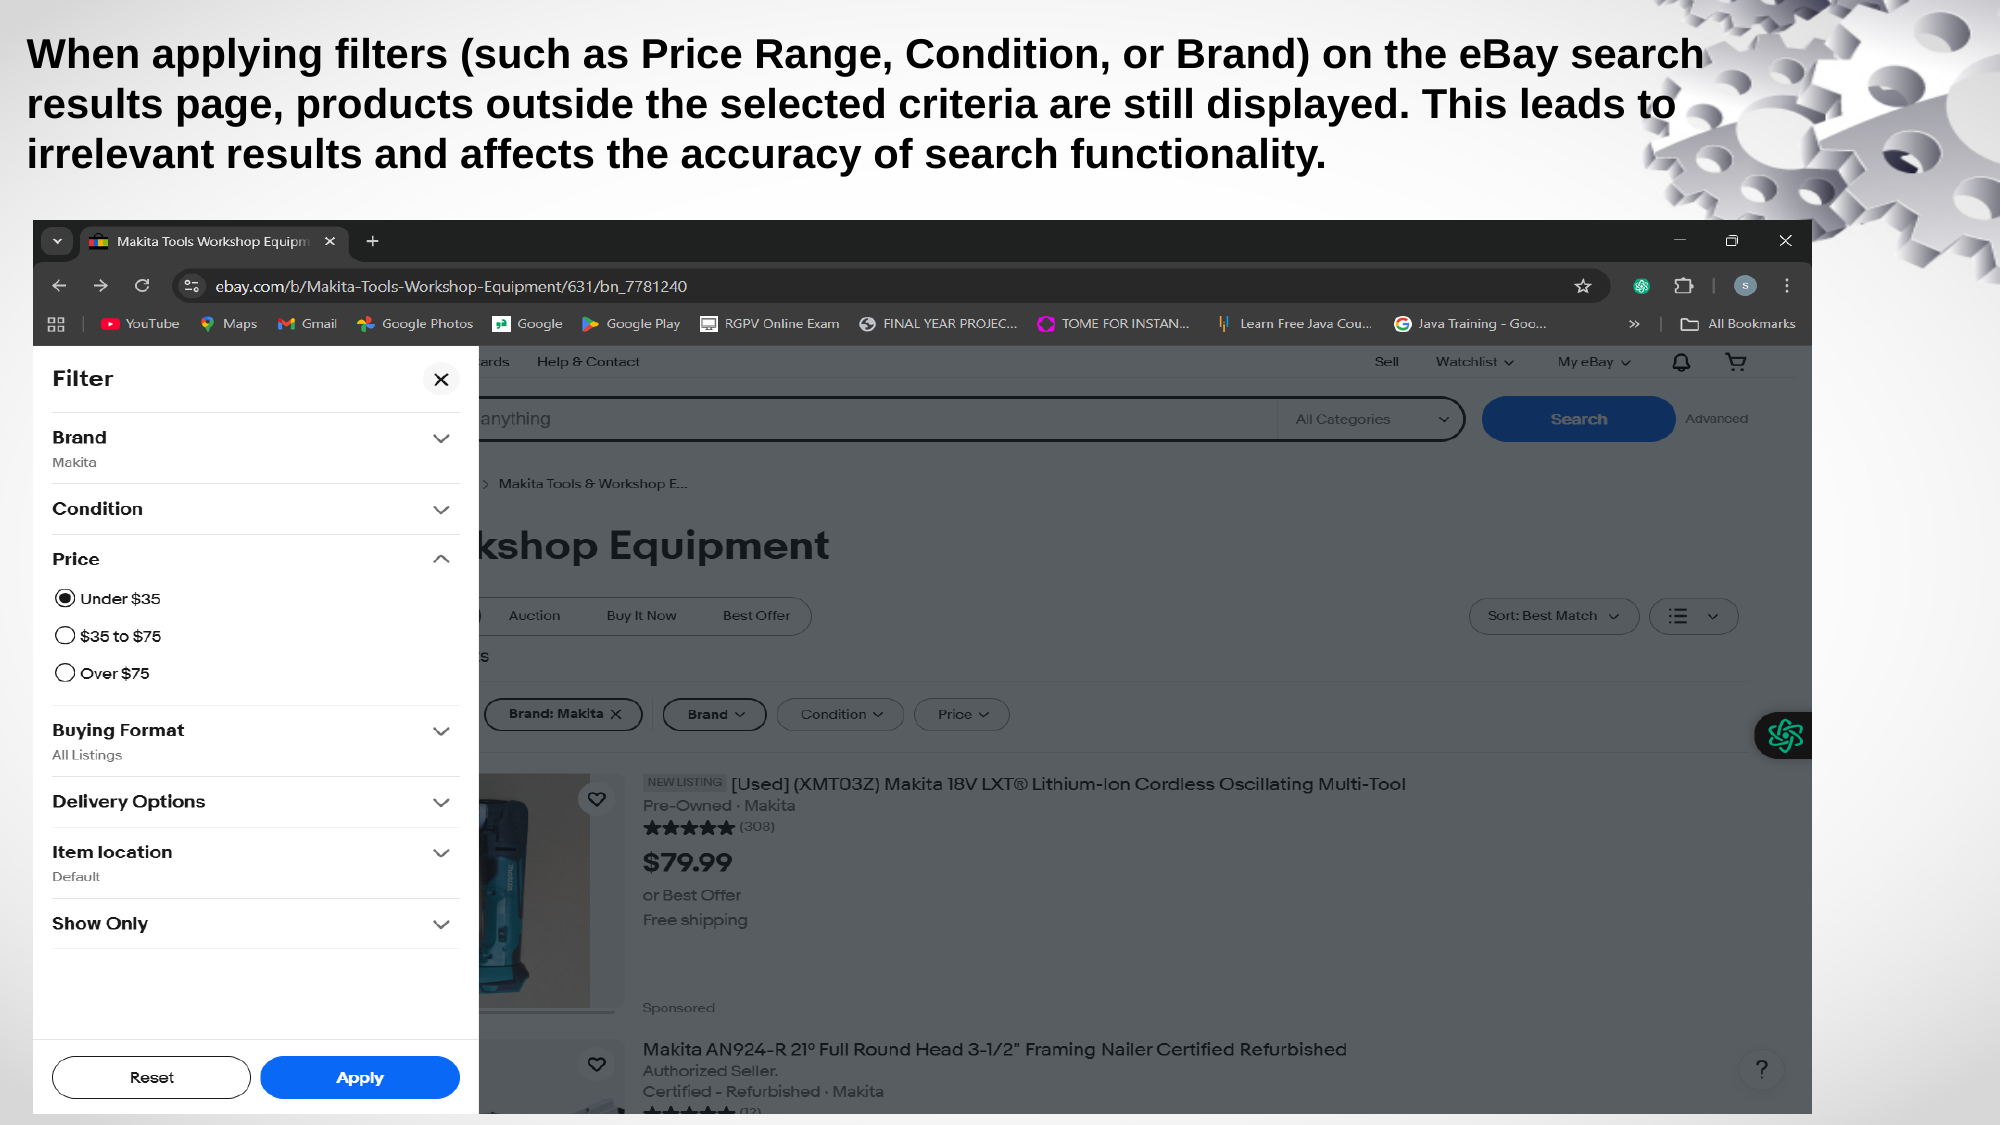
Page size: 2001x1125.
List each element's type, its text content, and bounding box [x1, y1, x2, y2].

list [33, 220, 1812, 1114]
title When applying filters (such as Price Range, Condition, or Brand) on the eBay search results page, products outside the selected criteria are still displayed. This leads to irrelevant results and affects the accuracy of search functionality. [11, 53, 1813, 150]
picture [0, 0, 2000, 1125]
